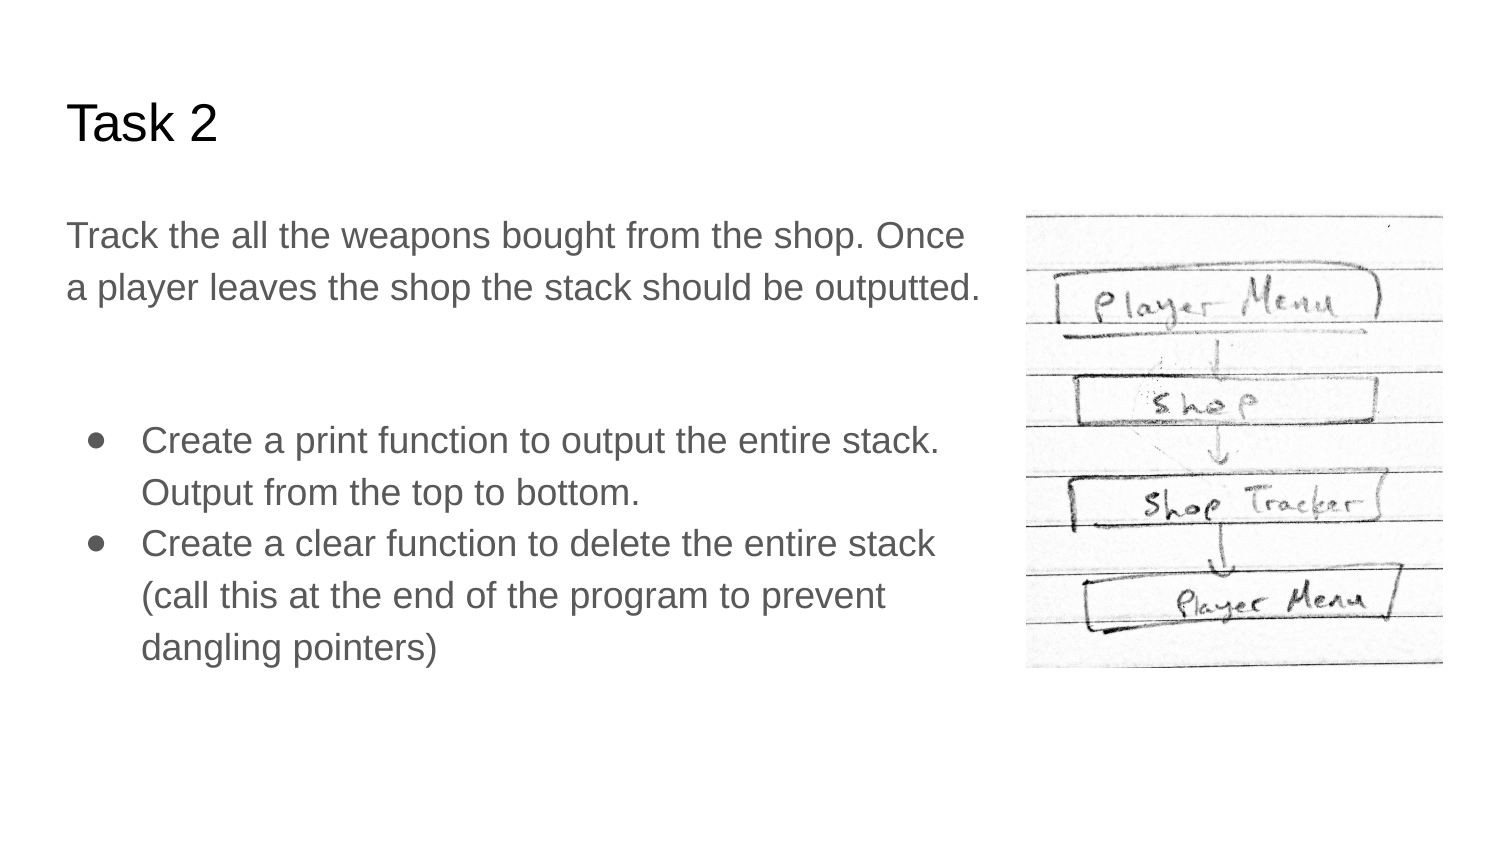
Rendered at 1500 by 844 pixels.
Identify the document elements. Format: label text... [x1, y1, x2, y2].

picture [1026, 210, 1443, 668]
title Task 2 [51, 72, 1449, 167]
list Track the all the weapons bought from the shop. Once a player leaves the shop the stack should be outputted. Create a print function to output the entire stack. Output from the top to bottom. Create a clear function to delete the entire stack (call this at the end of the program to prevent dangling pointers) [51, 189, 1000, 750]
